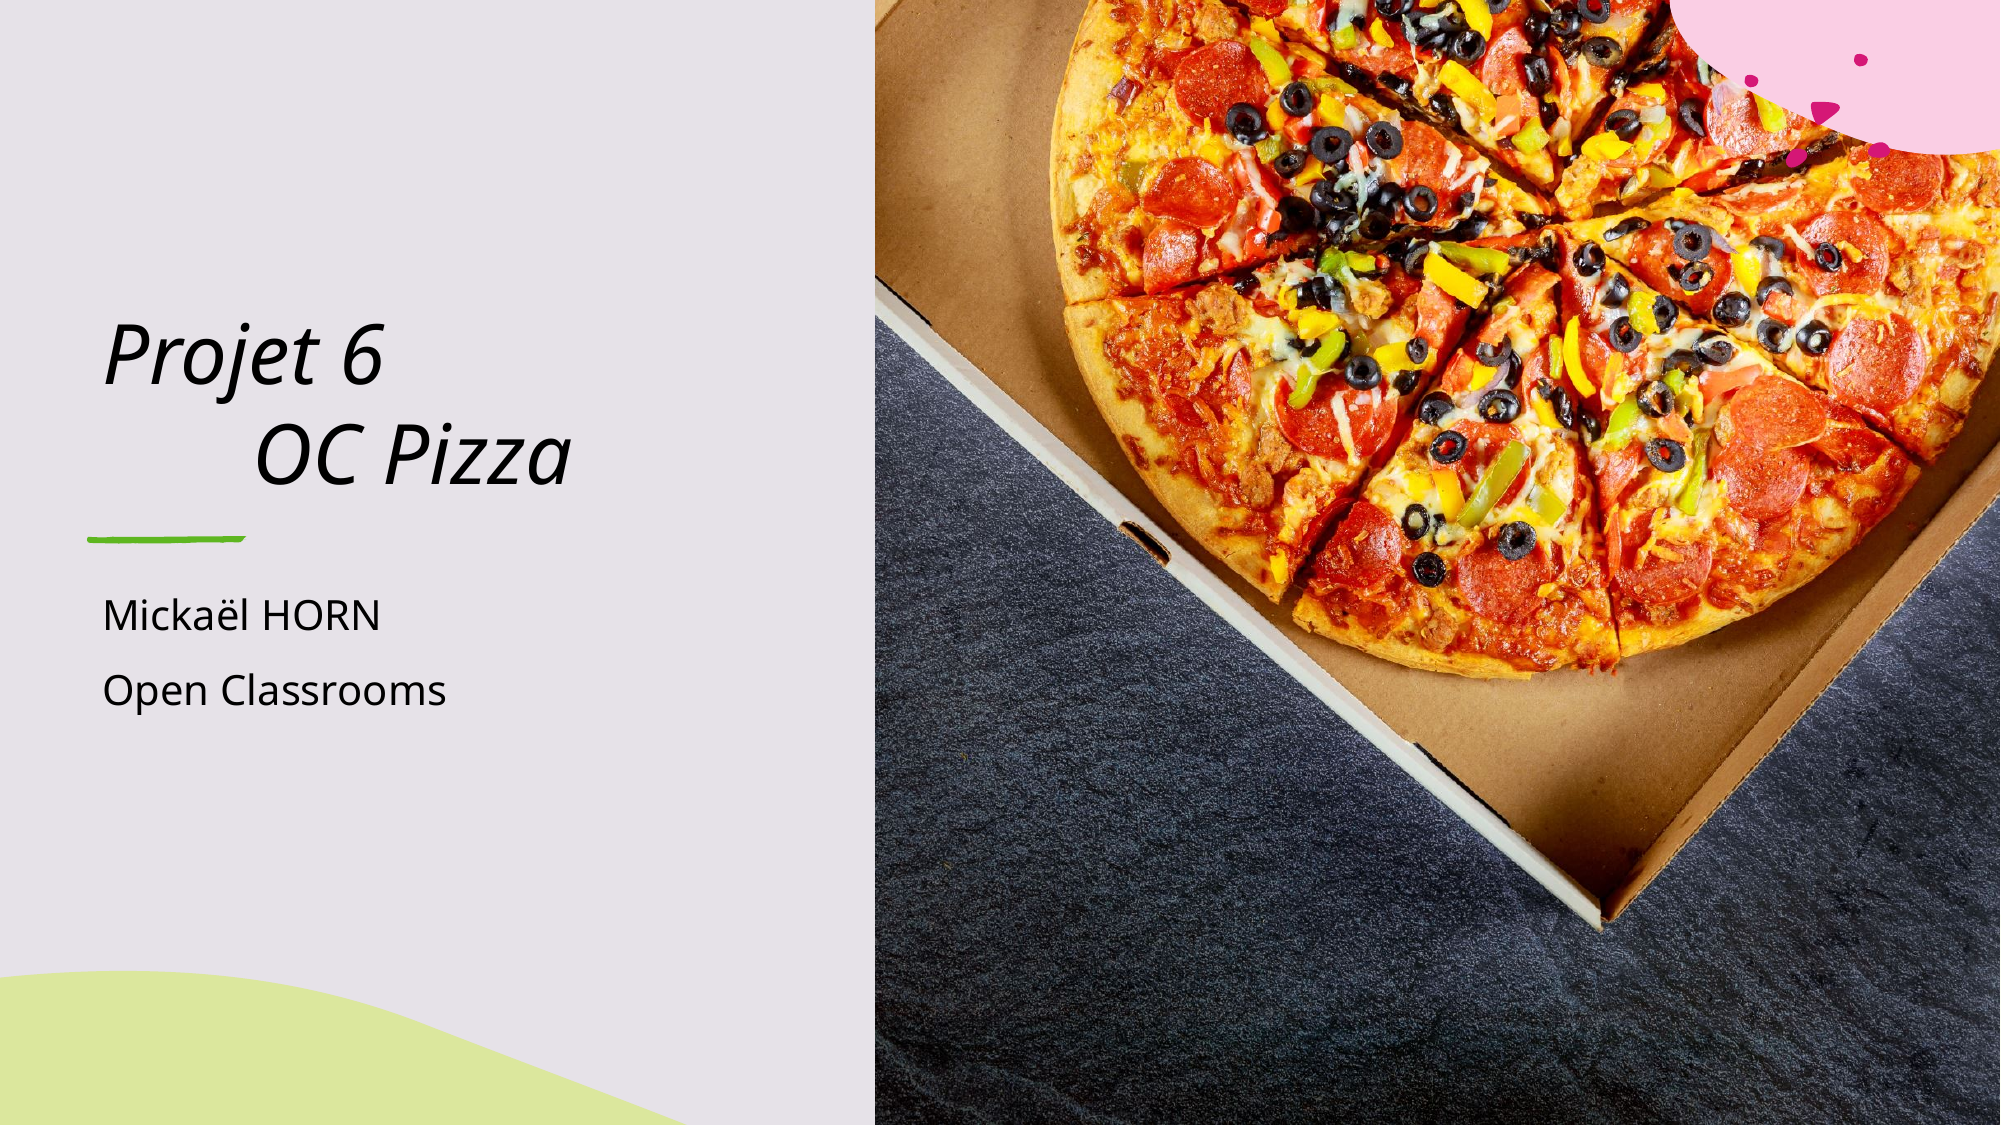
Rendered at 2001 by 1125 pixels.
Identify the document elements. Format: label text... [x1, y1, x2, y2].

text_box [0, 969, 688, 1125]
subtitle Mickaël HORN Open Classrooms [86, 575, 762, 940]
title Projet 6 OC Pizza [86, 145, 762, 509]
picture [874, 0, 2000, 1125]
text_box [1744, 53, 1891, 168]
text_box [0, 0, 874, 1125]
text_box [86, 536, 247, 544]
